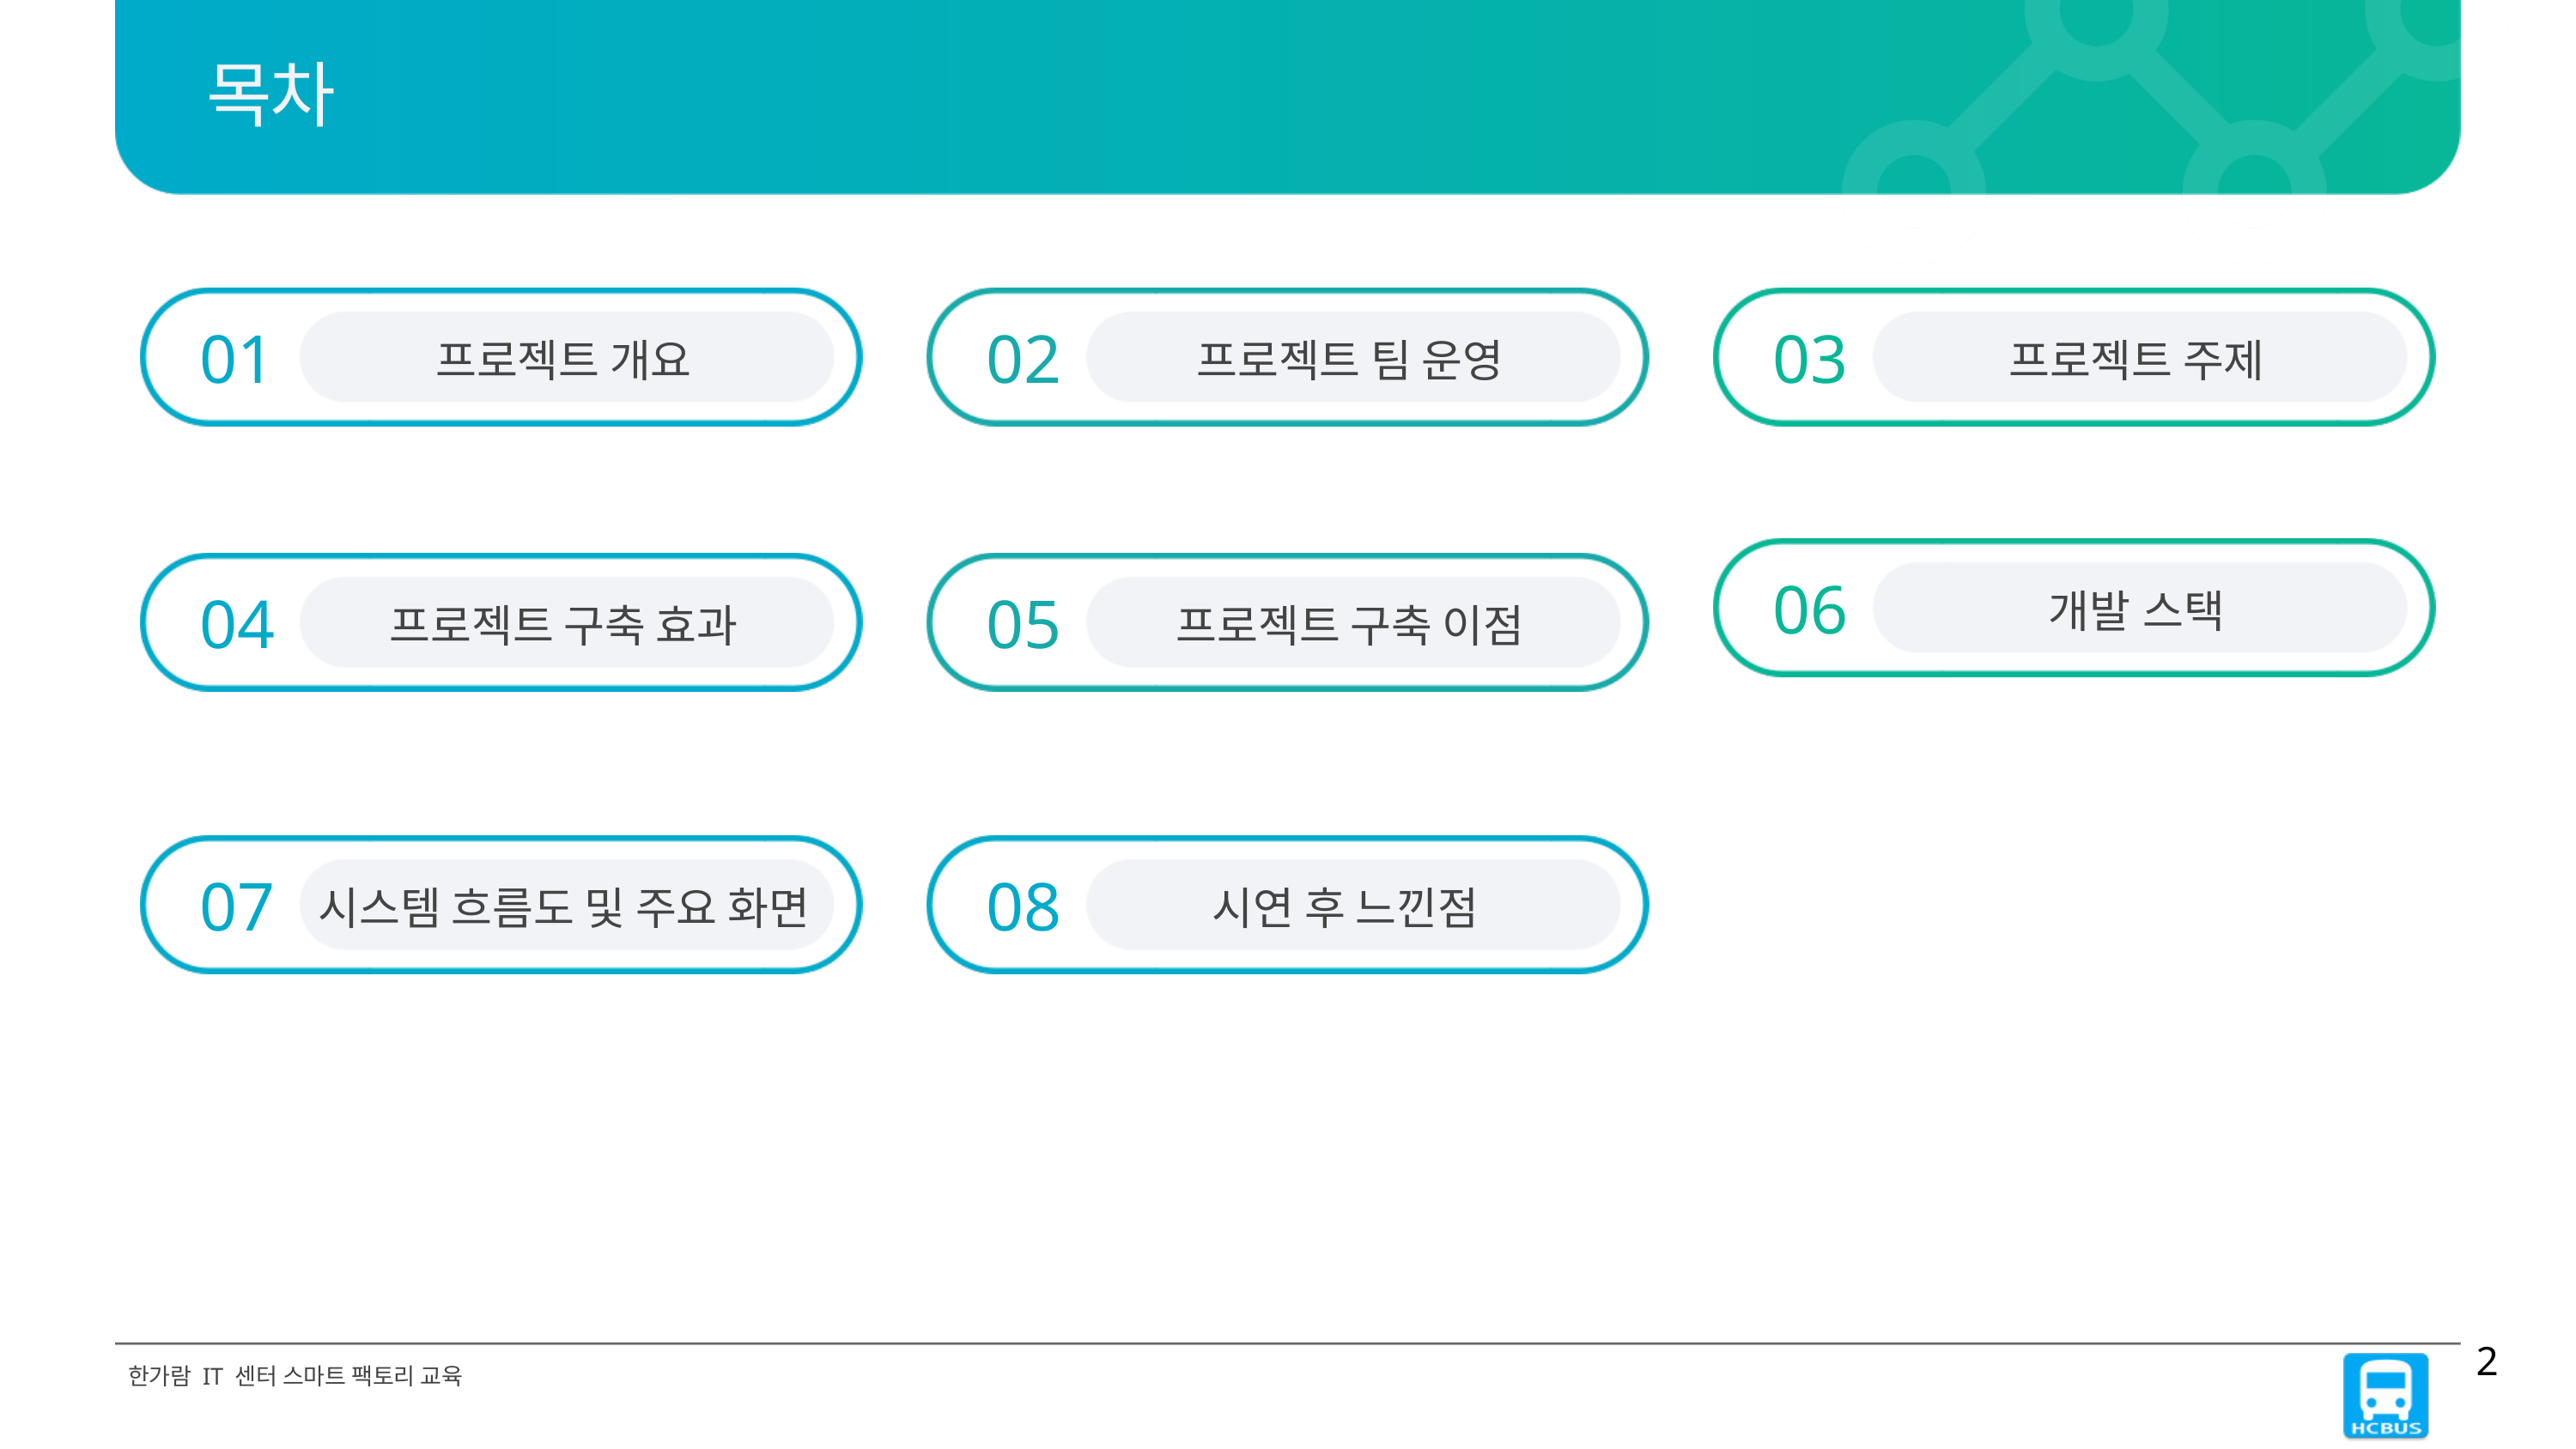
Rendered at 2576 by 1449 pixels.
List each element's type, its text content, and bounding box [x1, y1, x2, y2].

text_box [139, 834, 925, 997]
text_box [139, 288, 863, 427]
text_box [926, 834, 1721, 997]
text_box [115, 0, 1838, 195]
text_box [115, 1343, 2331, 1346]
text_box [2333, 1343, 2439, 1449]
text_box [1842, 0, 2510, 265]
text_box 한가람 IT 센터 스마트 팩토리 교육 [115, 1355, 782, 1396]
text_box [2440, 1343, 2461, 1346]
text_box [1712, 288, 2436, 427]
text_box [926, 288, 1649, 427]
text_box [926, 553, 1721, 714]
text_box 2 [2124, 1330, 2512, 1391]
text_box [139, 553, 924, 714]
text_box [1712, 538, 2507, 700]
